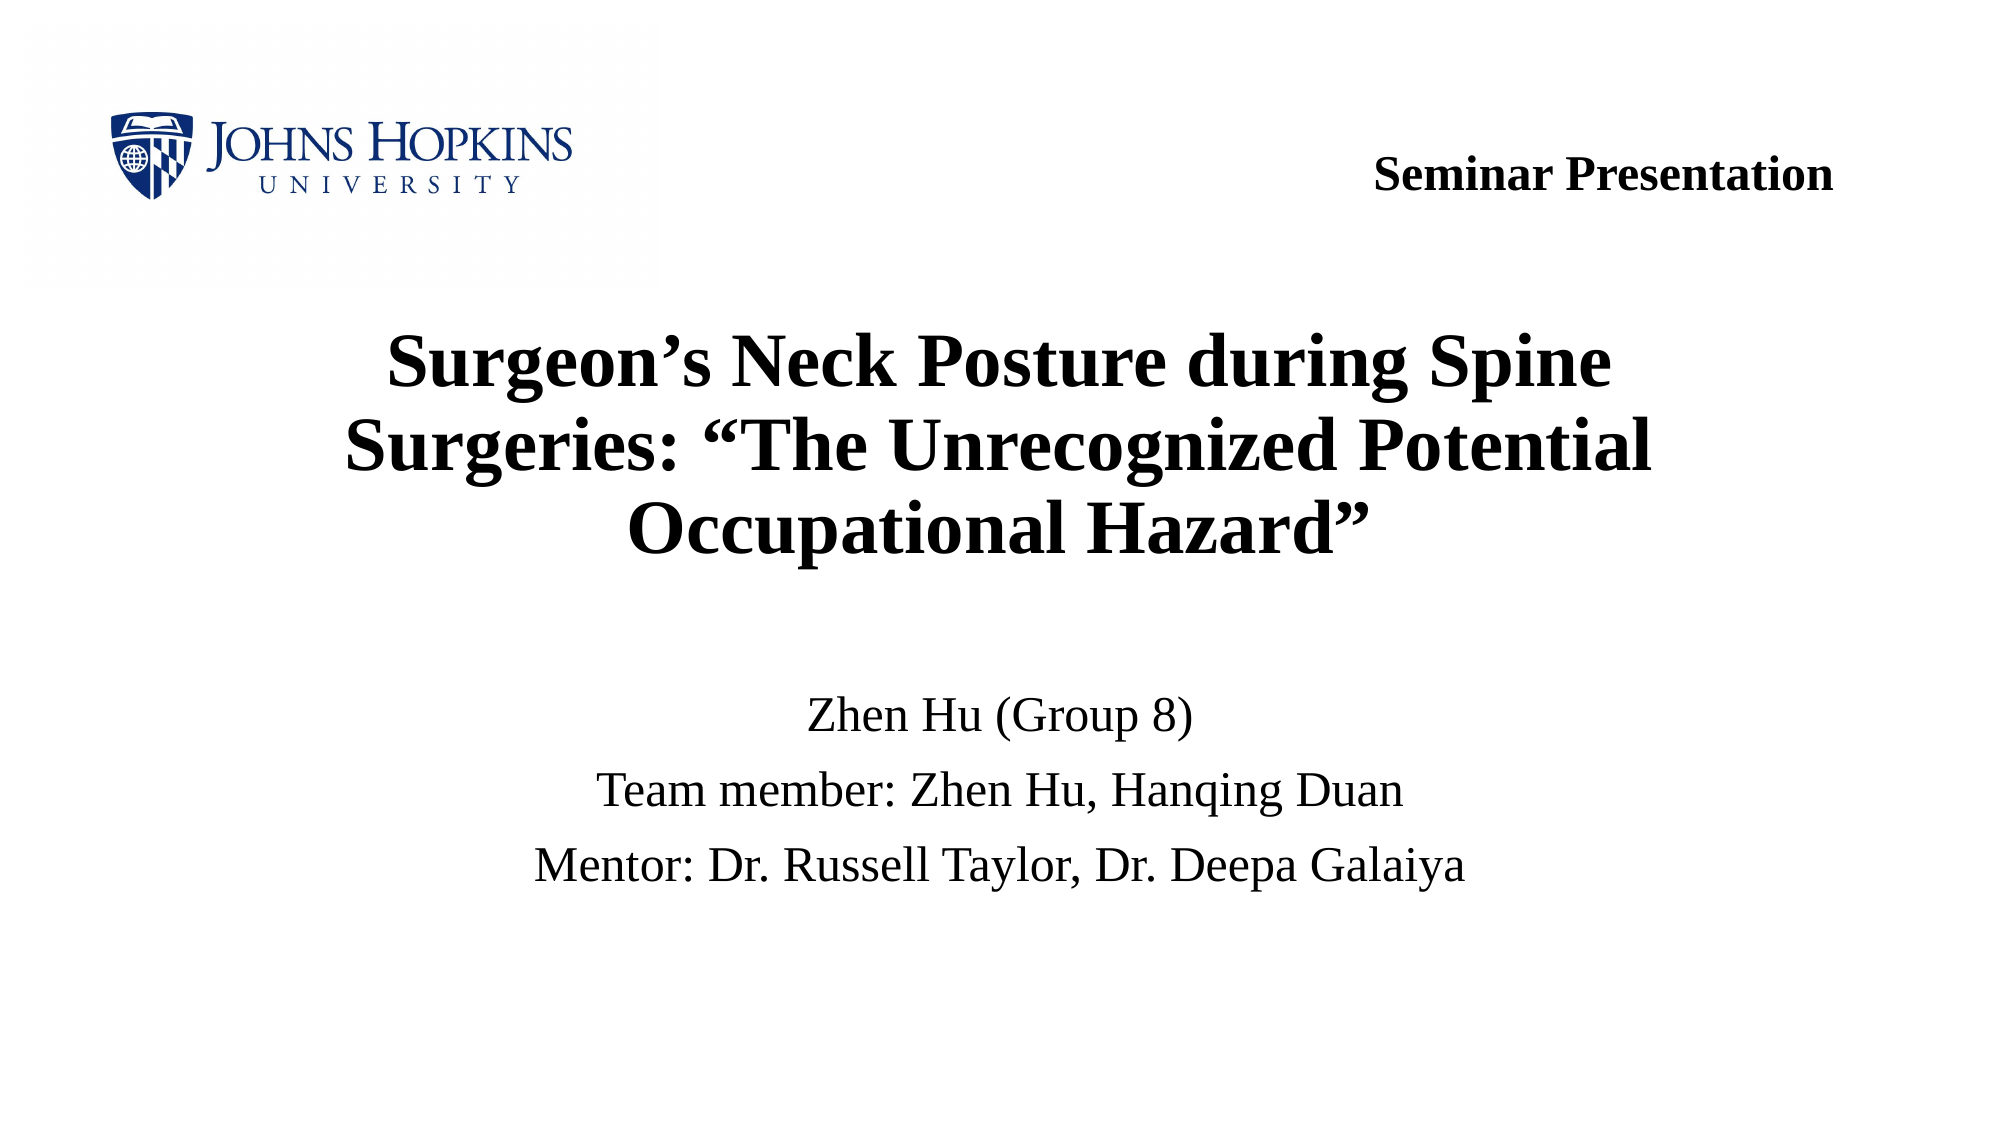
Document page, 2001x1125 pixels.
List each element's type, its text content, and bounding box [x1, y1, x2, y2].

picture [24, 24, 659, 289]
title Surgeon’s Neck Posture during Spine Surgeries: “The Unrecognized Potential Occupational Hazard” [249, 311, 1750, 681]
subtitle Zhen Hu (Group 8) Team member: Zhen Hu, Hanqing Duan Mentor: Dr. Russell Taylor, Dr. Deepa Galaiya [249, 681, 1750, 999]
text_box Seminar Presentation [1358, 133, 1925, 253]
